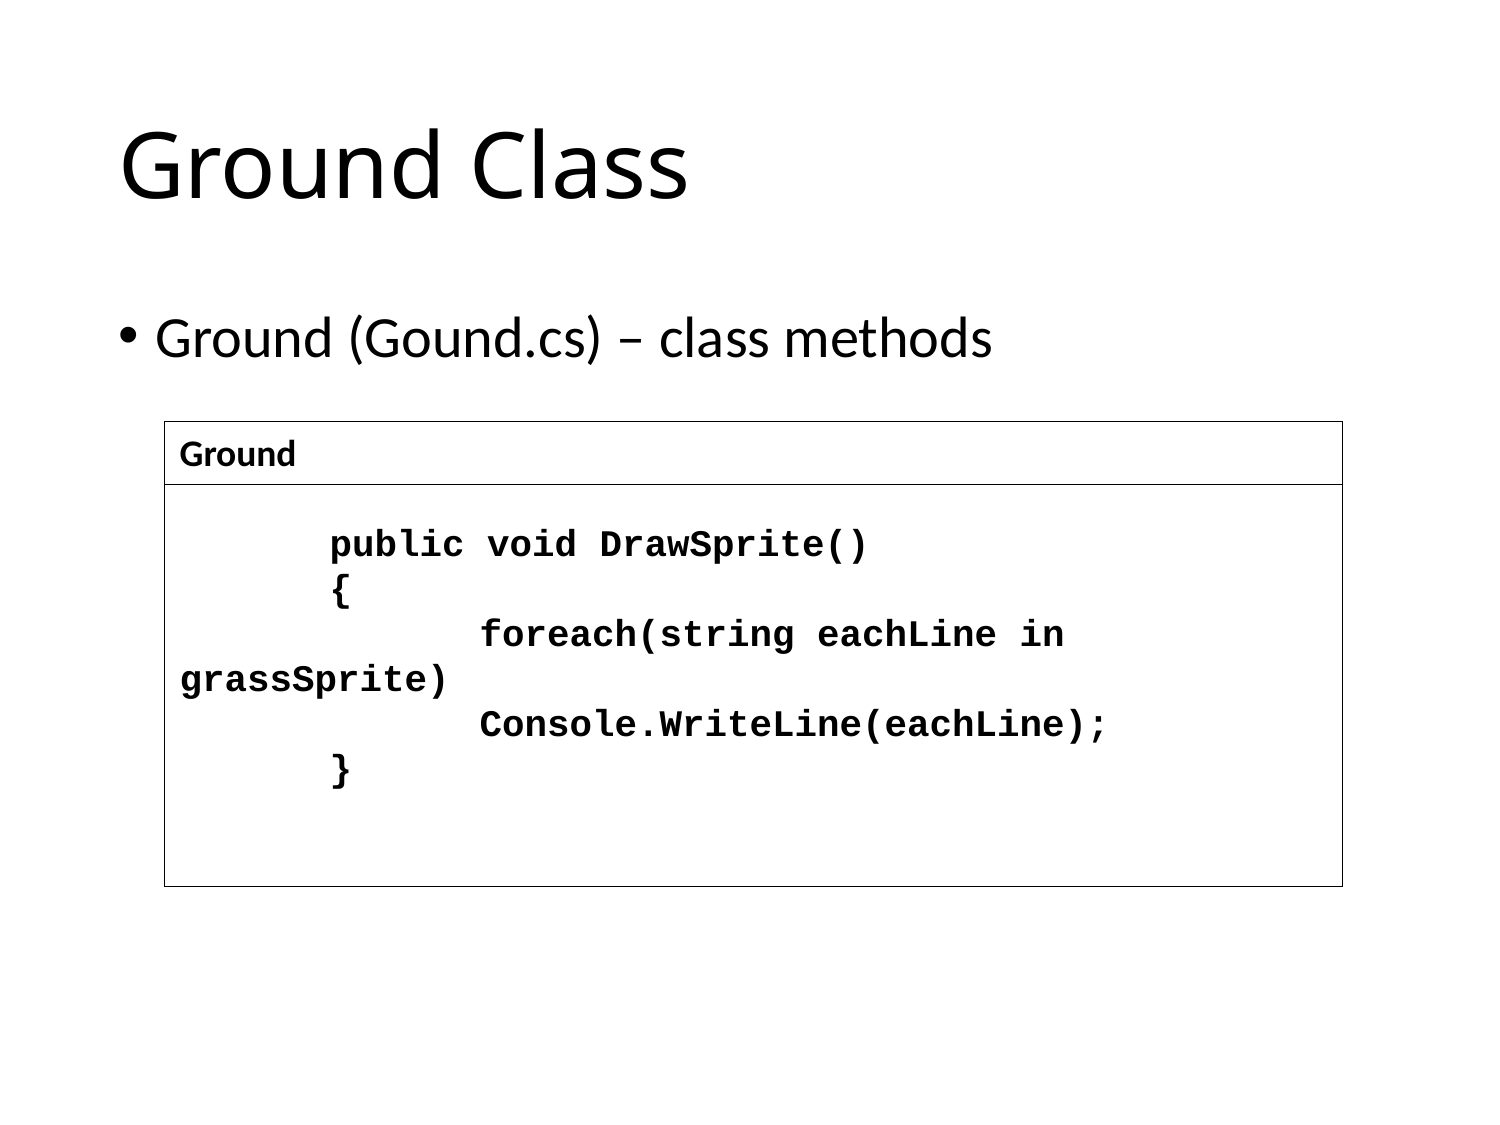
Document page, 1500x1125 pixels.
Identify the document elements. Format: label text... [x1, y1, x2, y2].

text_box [164, 421, 1343, 846]
list Ground (Gound.cs) – class methods [103, 299, 1397, 1014]
title Ground Class [103, 59, 1397, 278]
